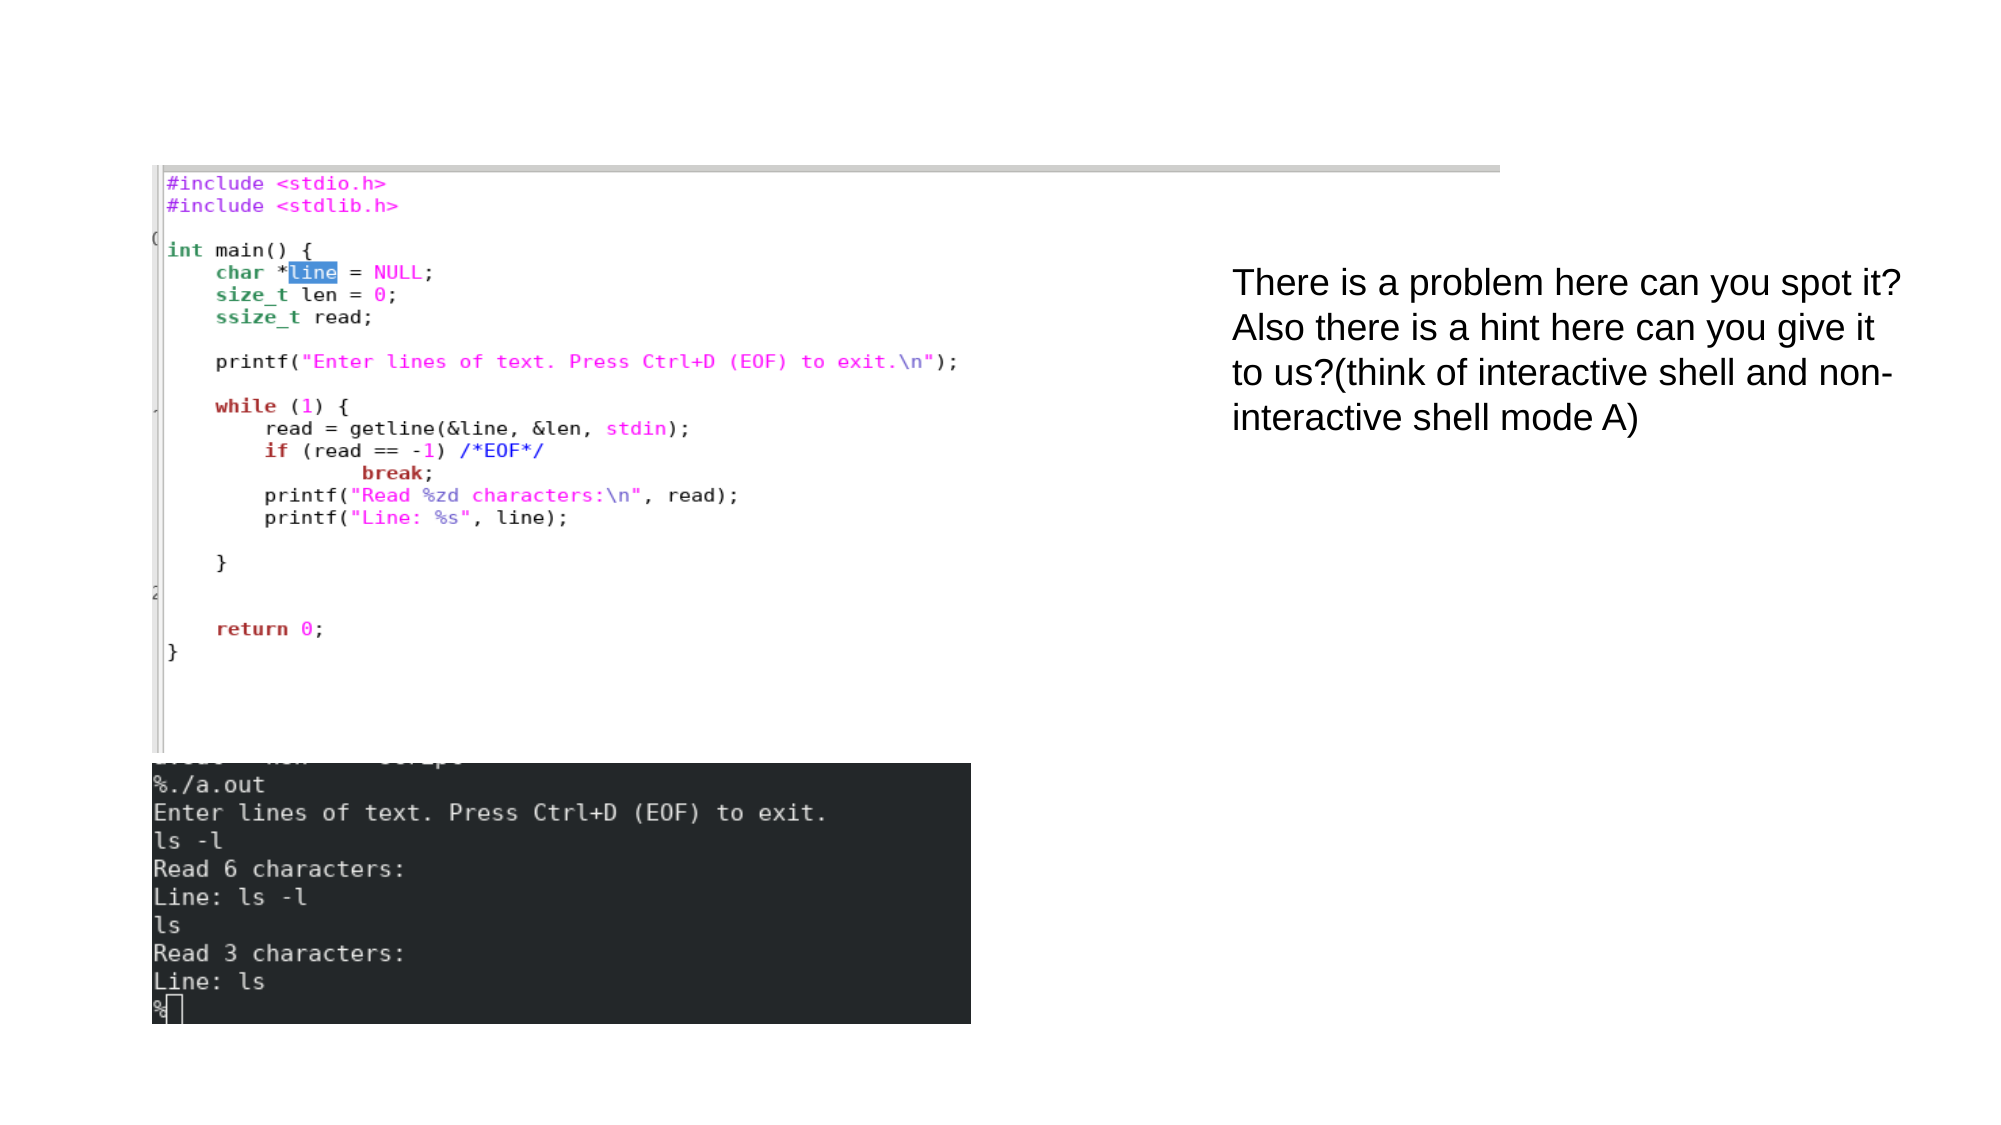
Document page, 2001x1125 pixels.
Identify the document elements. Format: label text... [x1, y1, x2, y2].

picture [151, 763, 971, 1025]
picture [152, 165, 1500, 753]
list There is a problem here can you spot it? Also there is a hint here can you give it to us?(think of interactive shell and non-interactive shell mode A) [1217, 21, 1928, 675]
